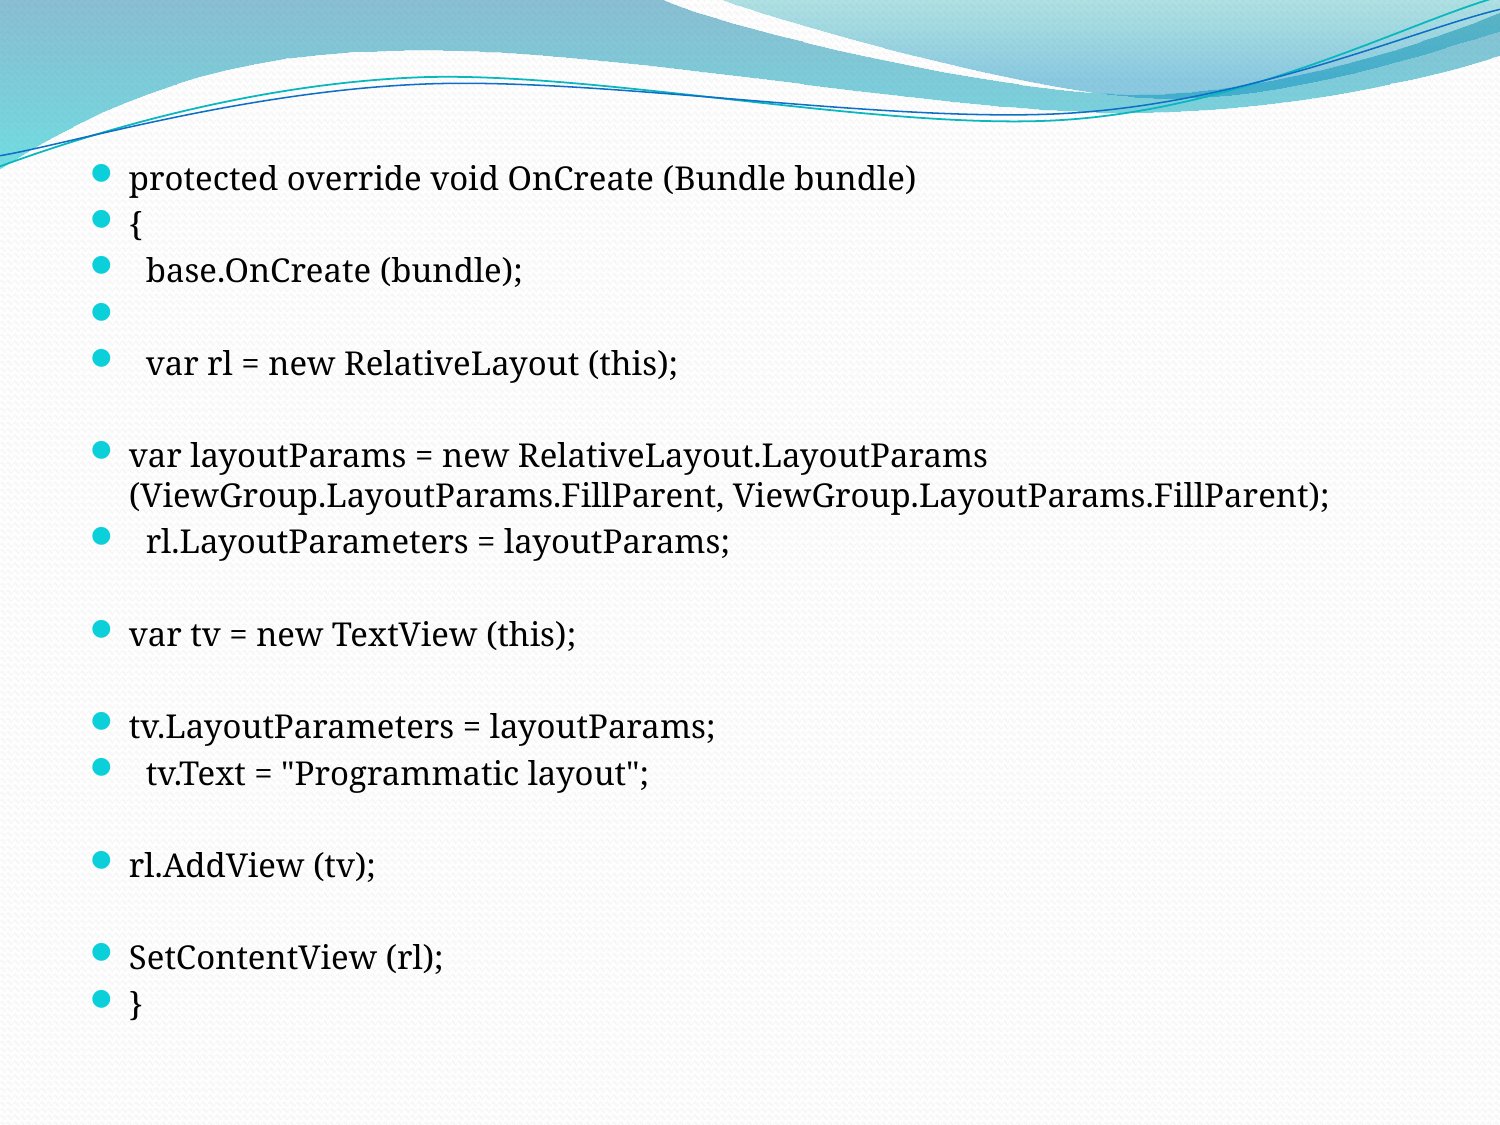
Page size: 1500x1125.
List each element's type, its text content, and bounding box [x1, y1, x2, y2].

list protected override void OnCreate (Bundle bundle) { base.OnCreate (bundle); var rl = new RelativeLayout (this); var layoutParams = new RelativeLayout.LayoutParams (ViewGroup.LayoutParams.FillParent, ViewGroup.LayoutParams.FillParent); rl.LayoutParameters = layoutParams; var tv = new TextView (this); tv.LayoutParameters = layoutParams; tv.Text = "Programmatic layout"; rl.AddView (tv); SetContentView (rl); } [75, 149, 1425, 1038]
